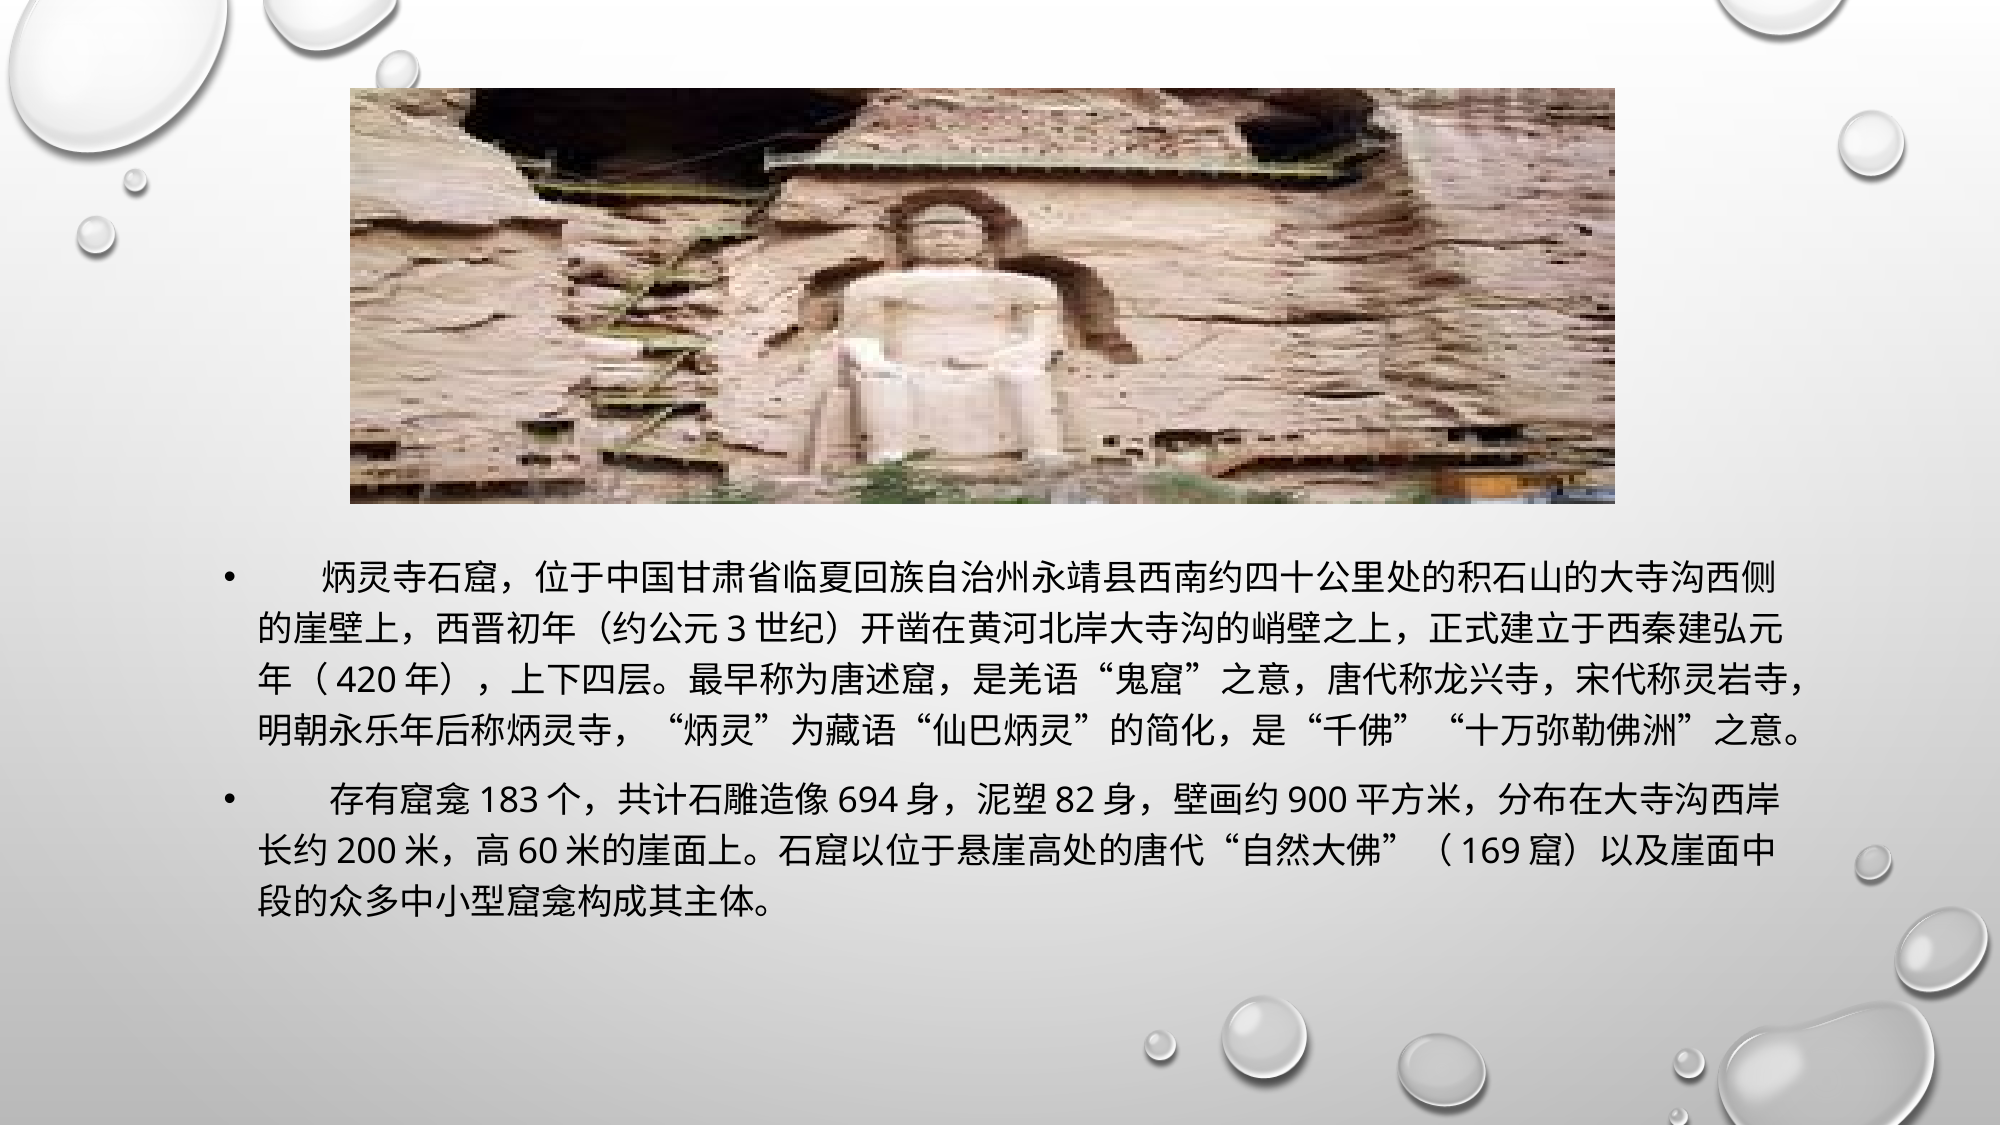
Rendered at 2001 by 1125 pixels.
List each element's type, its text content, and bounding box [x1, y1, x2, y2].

picture [0, 0, 2000, 1125]
list 炳灵寺石窟，位于中国甘肃省临夏回族自治州永靖县西南约四十公里处的积石山的大寺沟西侧的崖壁上，西晋初年（约公元3世纪）开凿在黄河北岸大寺沟的峭壁之上，正式建立于西秦建弘元年（420年），上下四层。最早称为唐述窟，是羌语“鬼窟”之意，唐代称龙兴寺，宋代称灵岩寺，明朝永乐年后称炳灵寺，“炳灵”为藏语“仙巴炳灵”的简化，是“千佛”“十万弥勒佛洲”之意。 存有窟龛183个，共计石雕造像694身，泥塑82身，壁画约900平方米，分布在大寺沟西岸长约200米，高60米的崖面上。石窟以位于悬崖高处的唐代“自然大佛”（169窟）以及崖面中段的众多中小型窟龛构成其主体。 [208, 538, 1827, 976]
